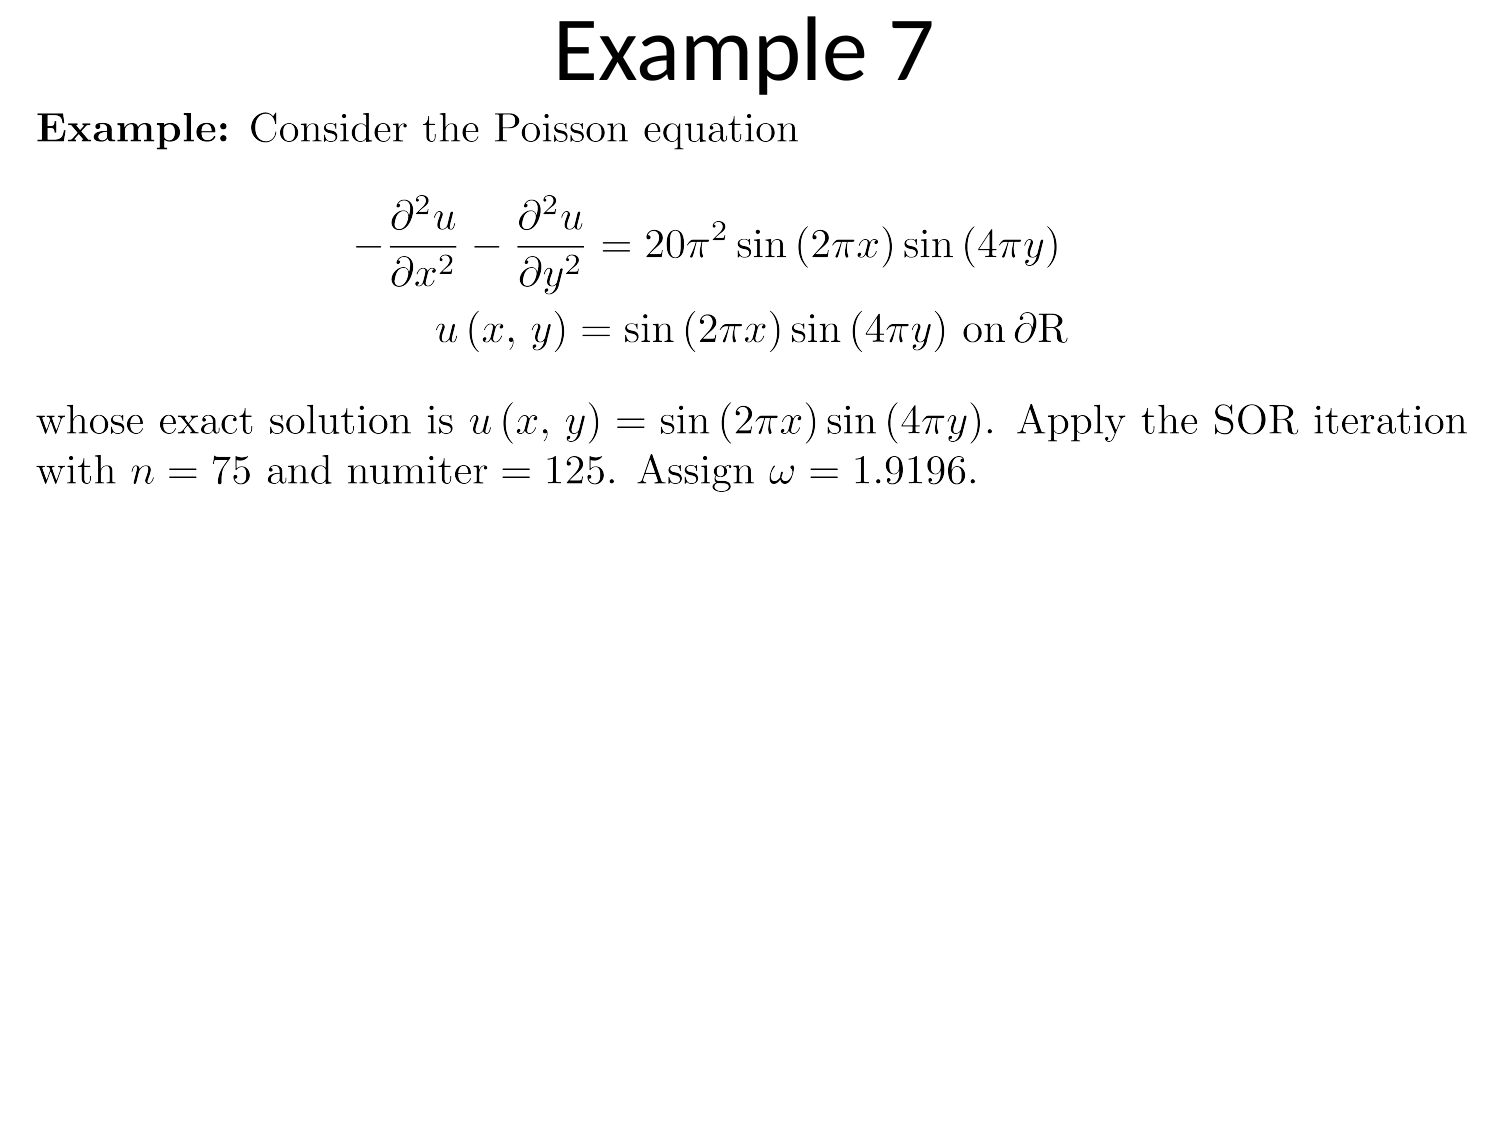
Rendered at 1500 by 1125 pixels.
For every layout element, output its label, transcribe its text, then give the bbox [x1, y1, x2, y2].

picture [35, 112, 1468, 492]
title Example 7 [69, 0, 1420, 110]
